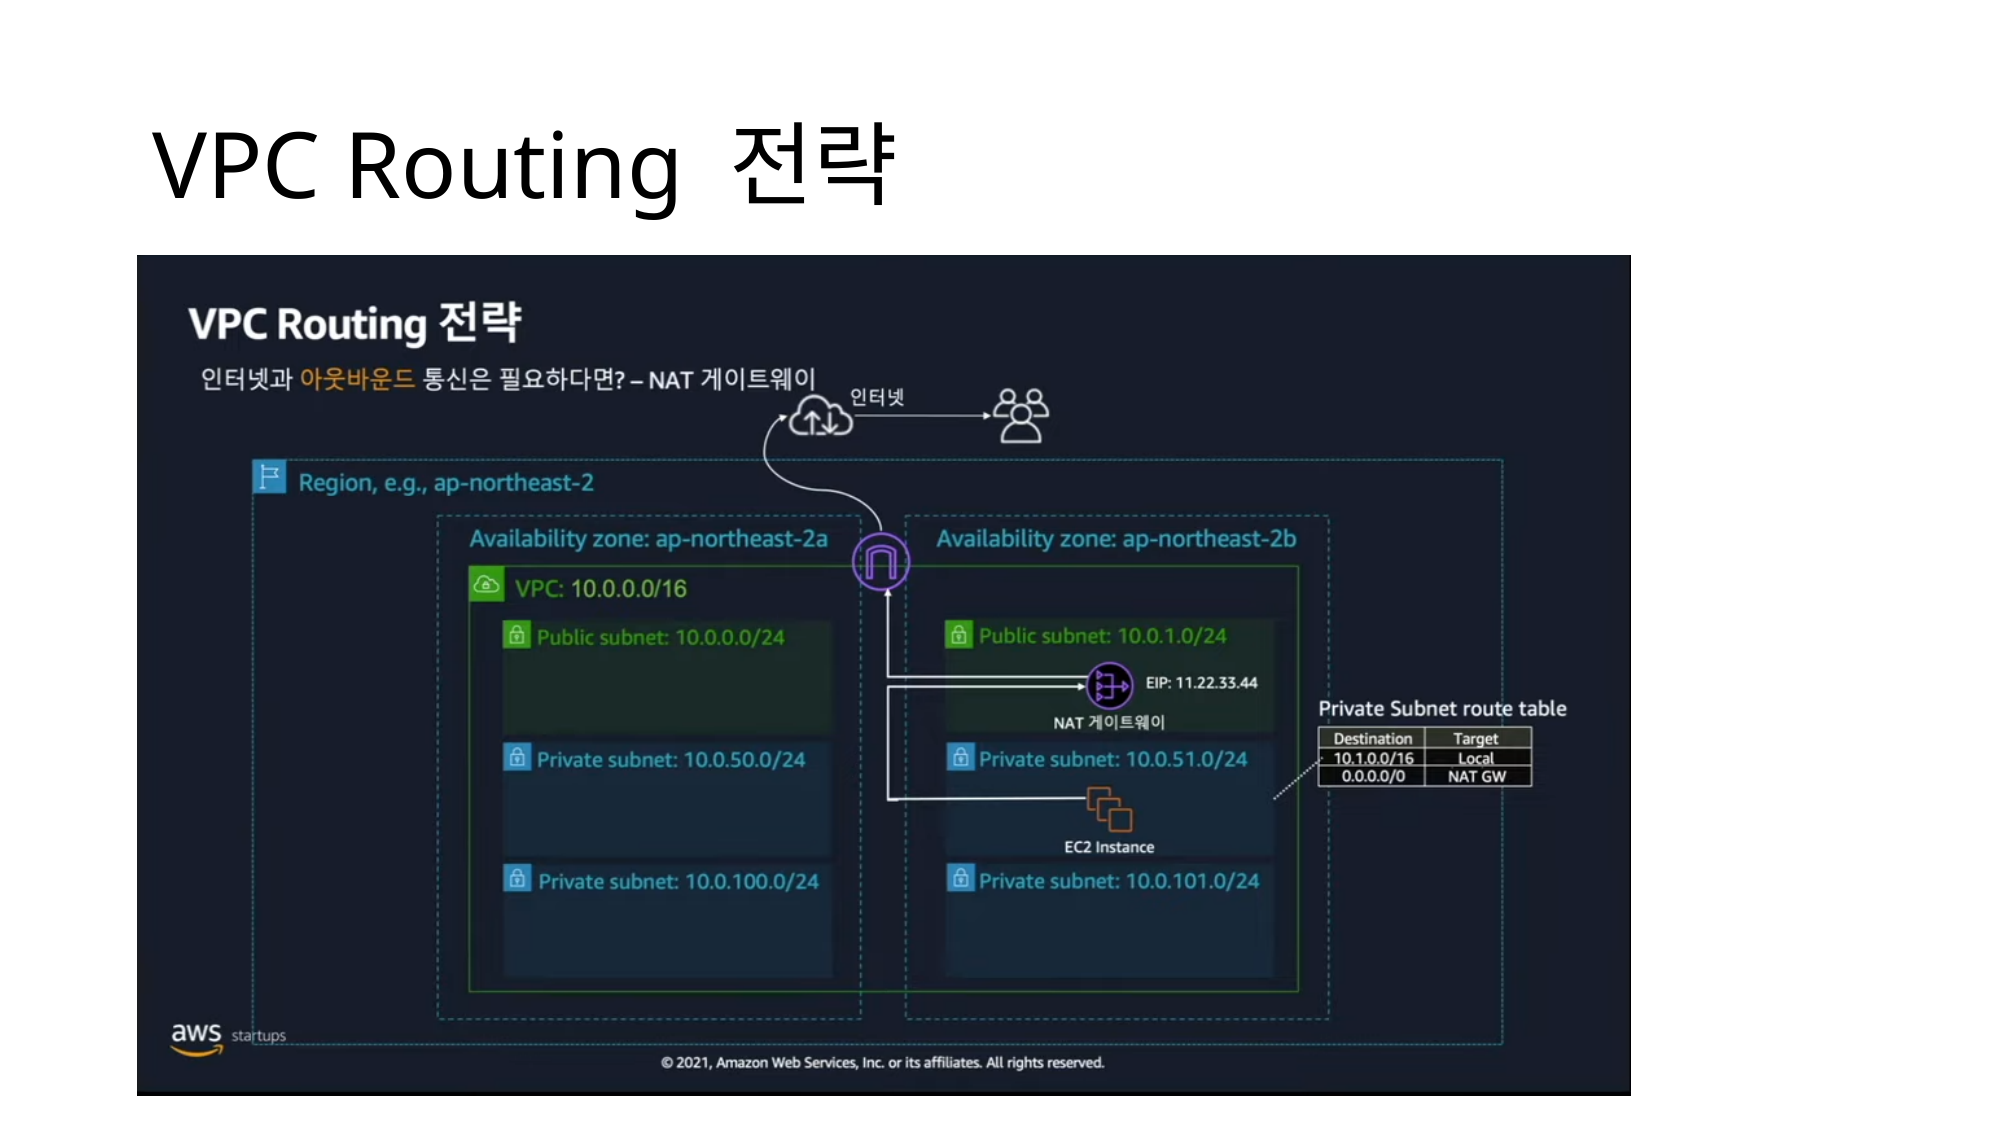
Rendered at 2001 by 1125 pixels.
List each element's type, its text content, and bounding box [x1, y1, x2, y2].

picture [137, 255, 1631, 1096]
title VPC Routing 전략 [137, 59, 1863, 278]
